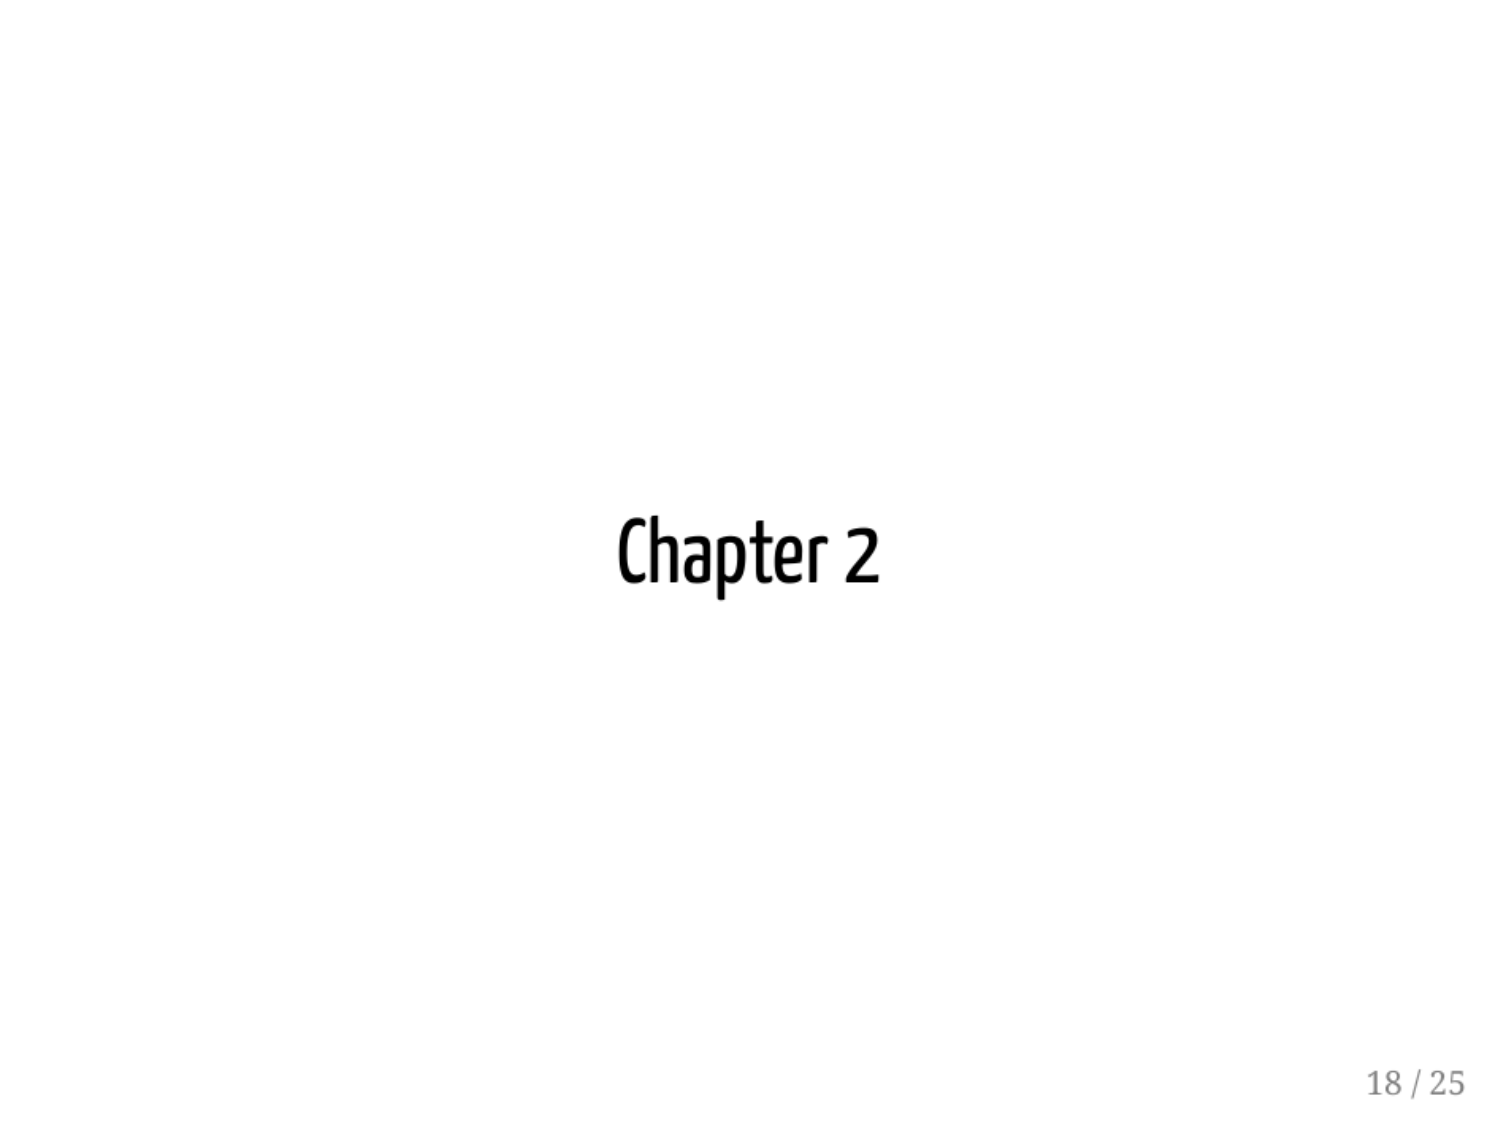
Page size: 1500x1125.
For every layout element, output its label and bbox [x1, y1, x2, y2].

list [0, 0, 1500, 1125]
